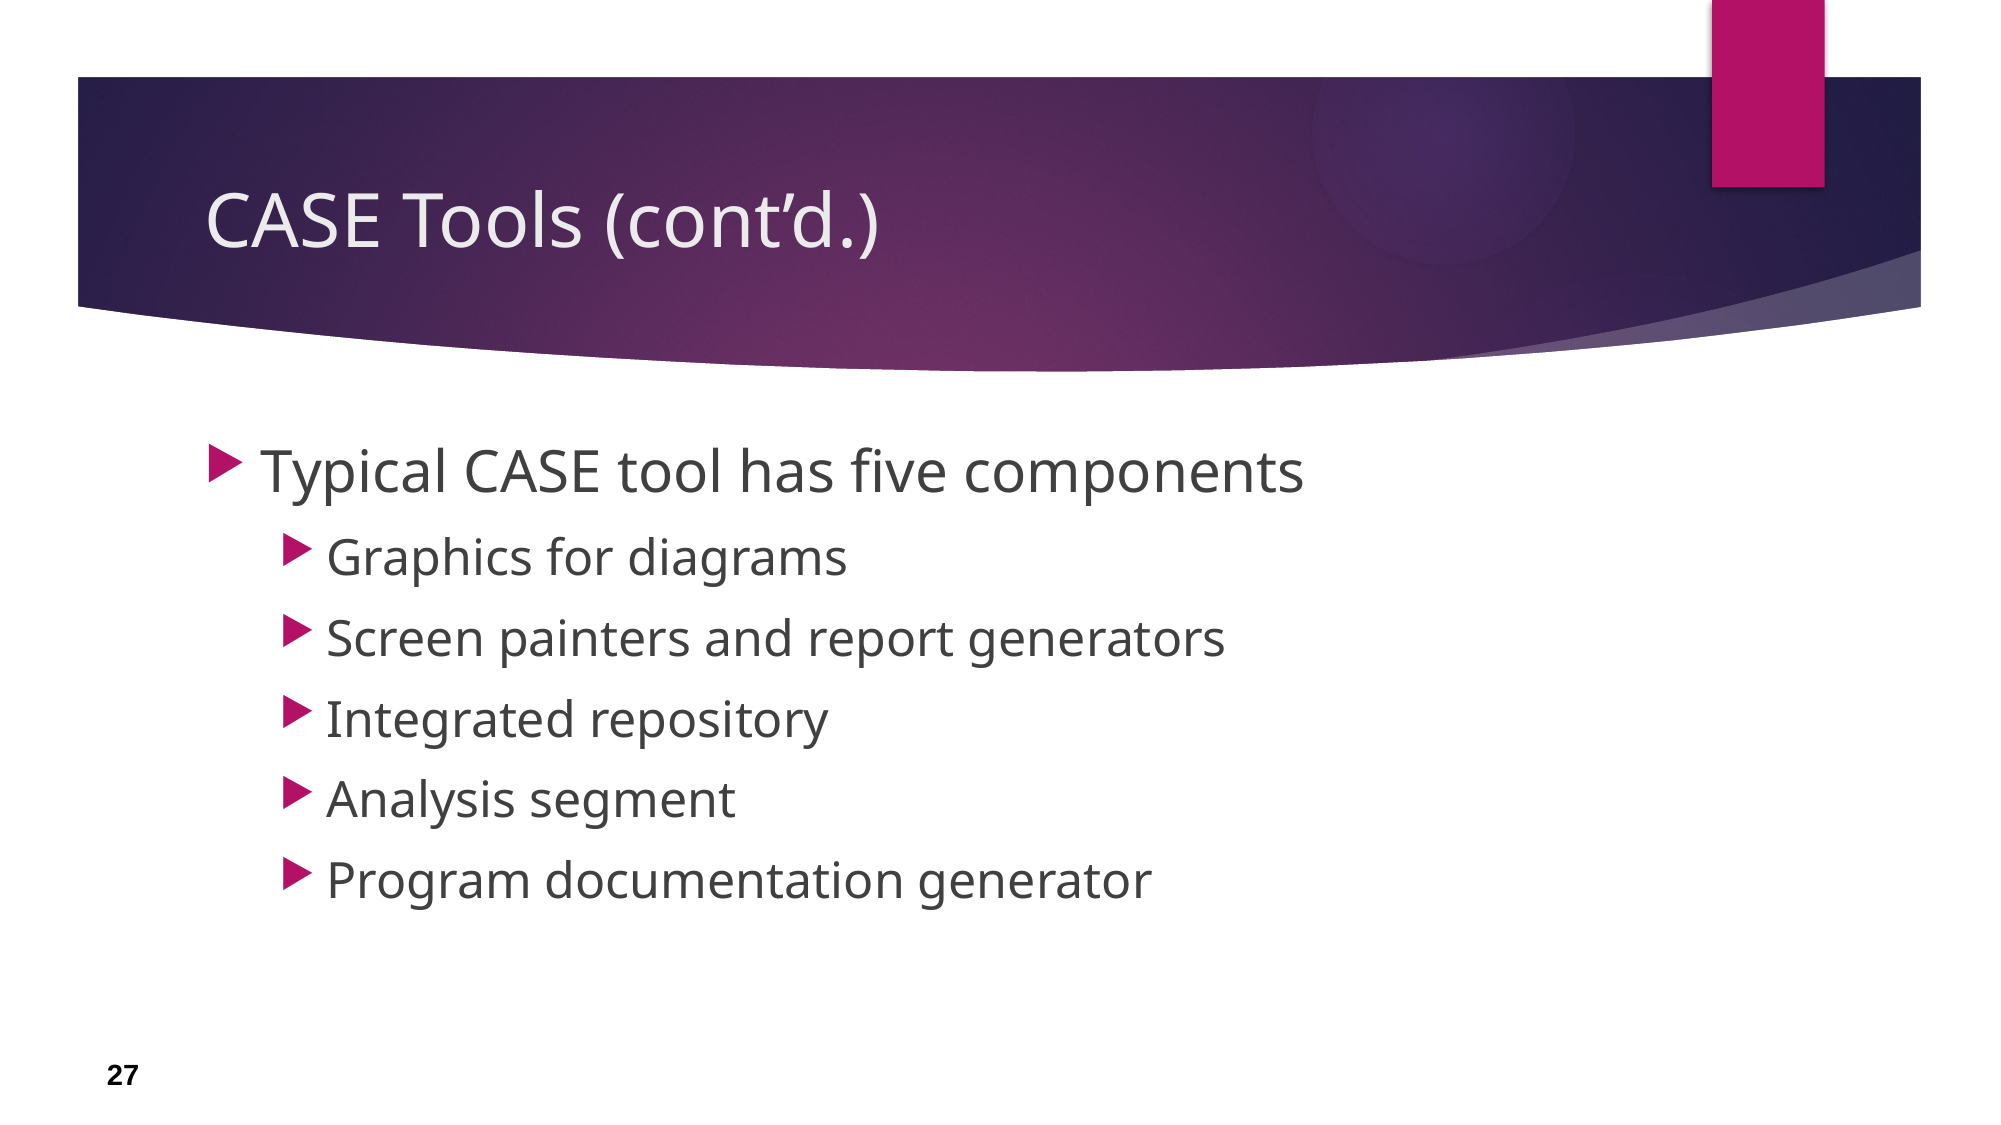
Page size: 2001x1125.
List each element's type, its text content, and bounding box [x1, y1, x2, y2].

slide_number 27 [91, 1048, 726, 1099]
title CASE Tools (cont’d.) [189, 159, 1627, 276]
list Typical CASE tool has five components Graphics for diagrams Screen painters and report generators Integrated repository Analysis segment Program documentation generator [189, 427, 1638, 988]
